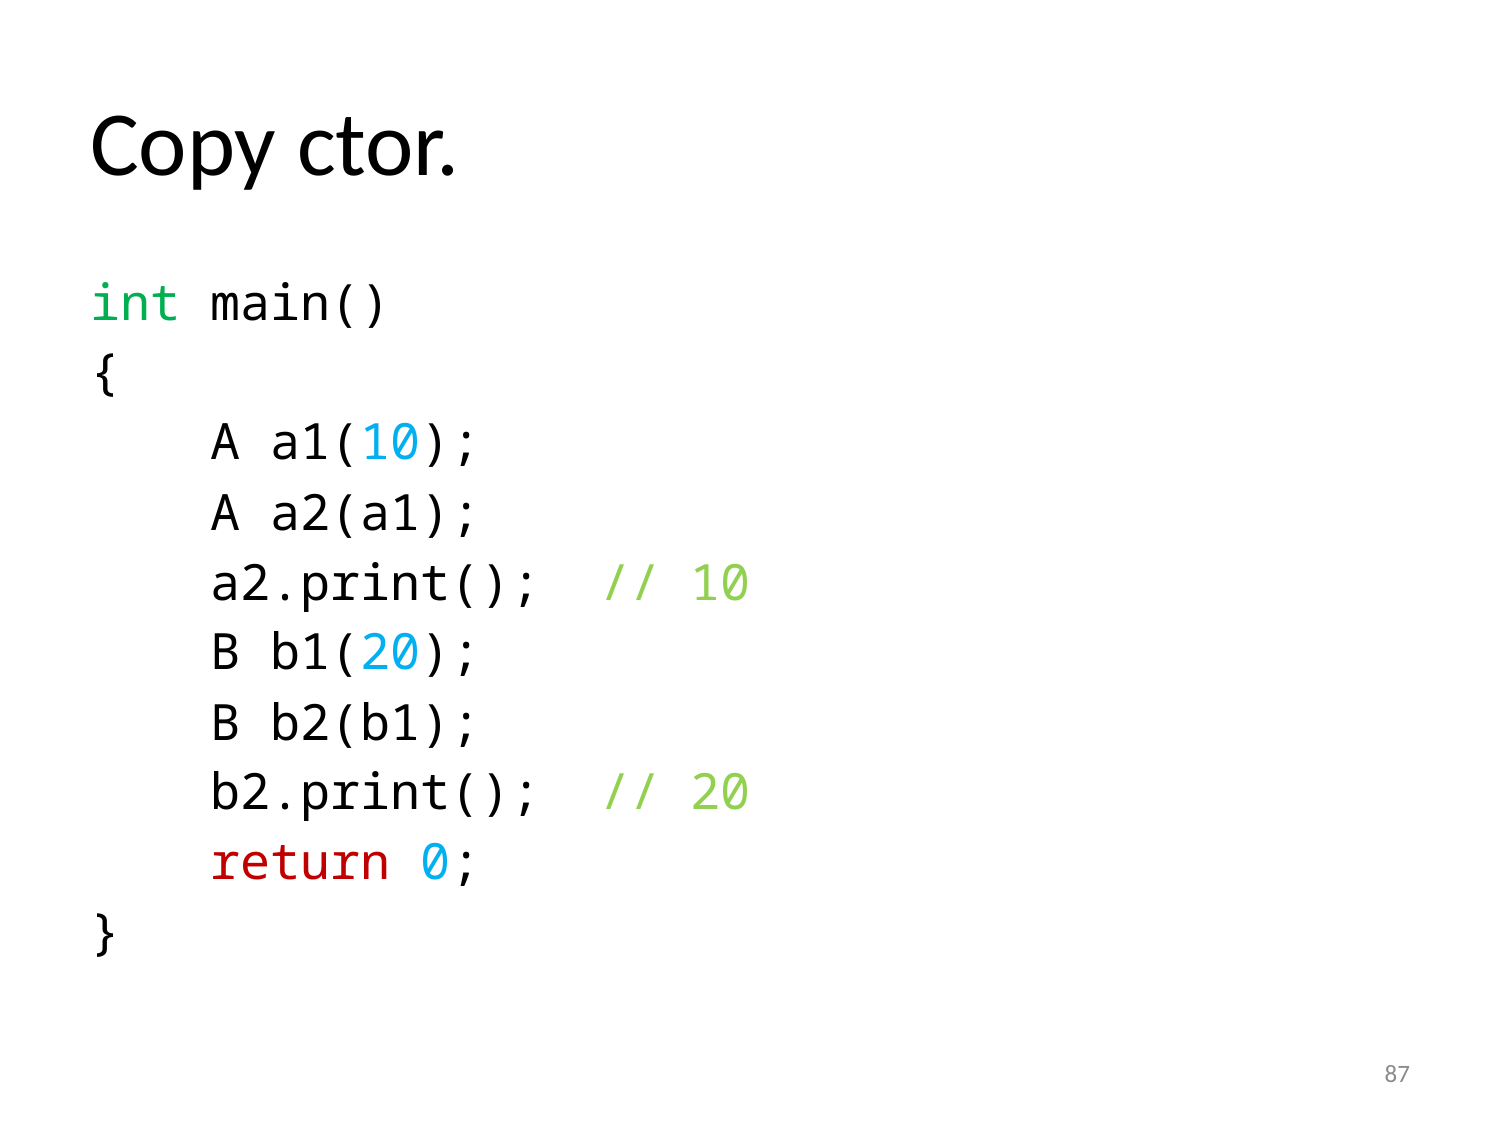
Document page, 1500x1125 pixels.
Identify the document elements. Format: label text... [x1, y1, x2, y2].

title Copy ctor. [74, 44, 1426, 233]
slide_number 87 [1074, 1042, 1425, 1103]
list int main() { A a1(10); A a2(a1); a2.print(); // 10 B b1(20); B b2(b1); b2.print(); // 20 return 0; } [74, 262, 1426, 1006]
